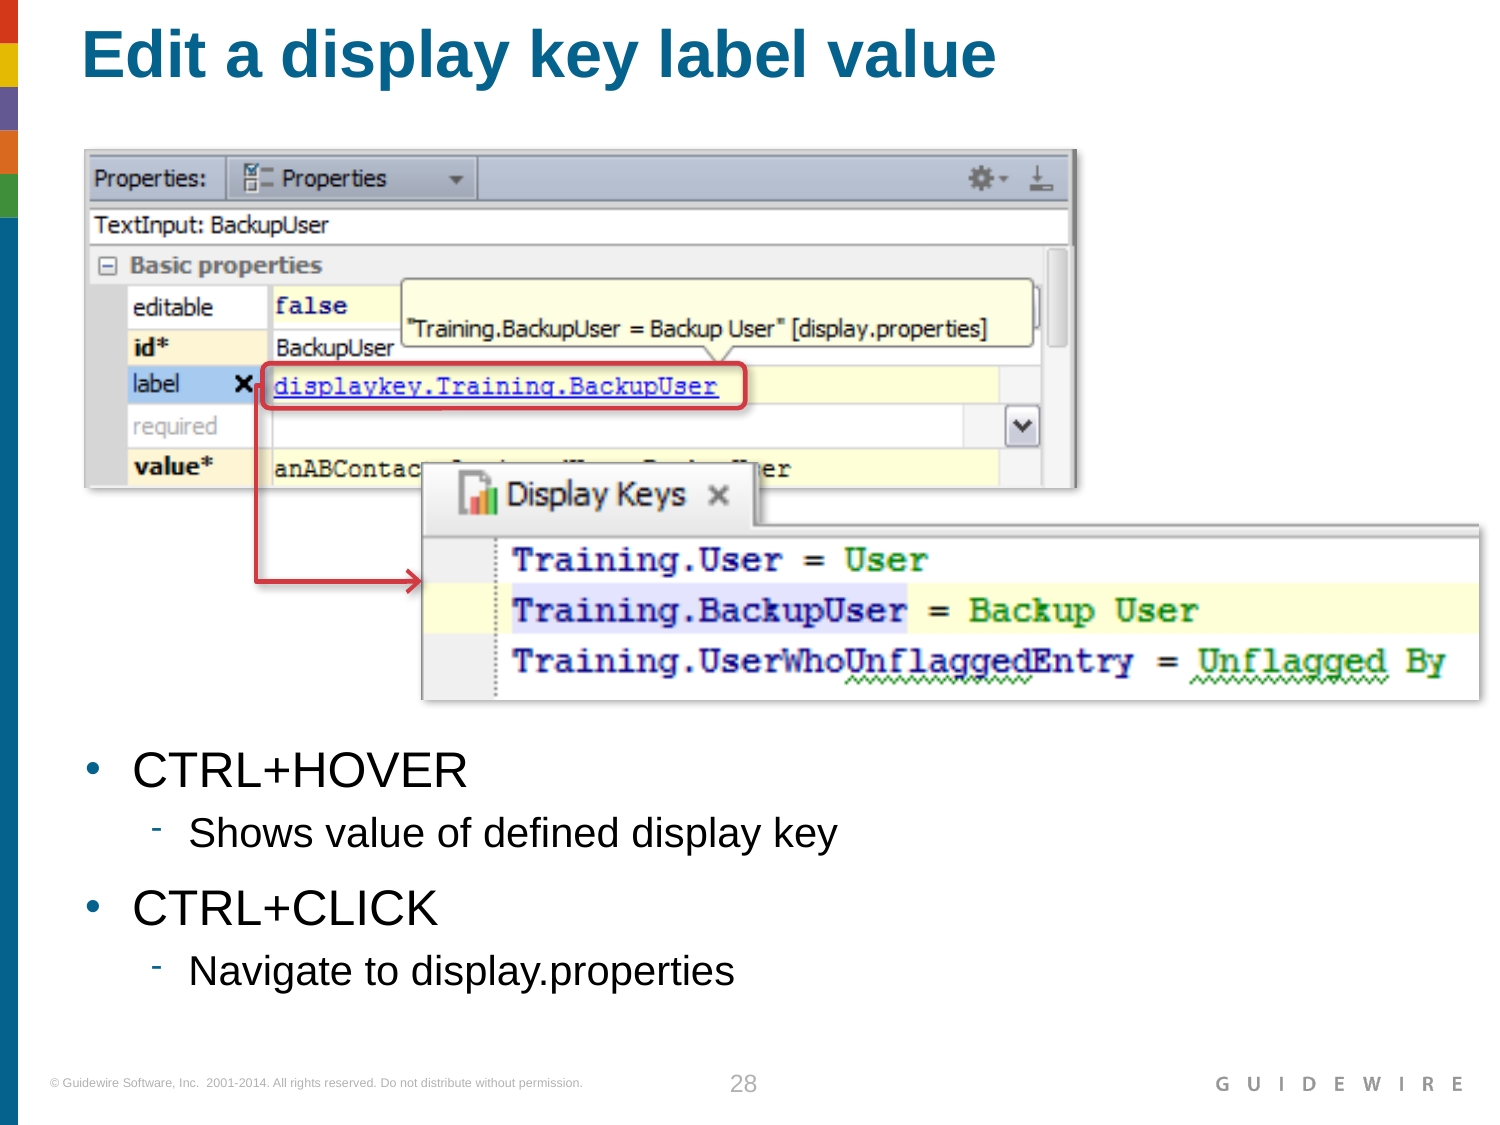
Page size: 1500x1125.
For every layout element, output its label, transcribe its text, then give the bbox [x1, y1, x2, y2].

picture [421, 462, 1480, 701]
picture [84, 149, 1077, 488]
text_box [262, 385, 423, 582]
list CTRL+HOVER Shows value of defined display key CTRL+CLICK Navigate to display.properties [85, 737, 1450, 1050]
title Edit a display key label value [81, 19, 1446, 142]
picture [1215, 1073, 1480, 1096]
